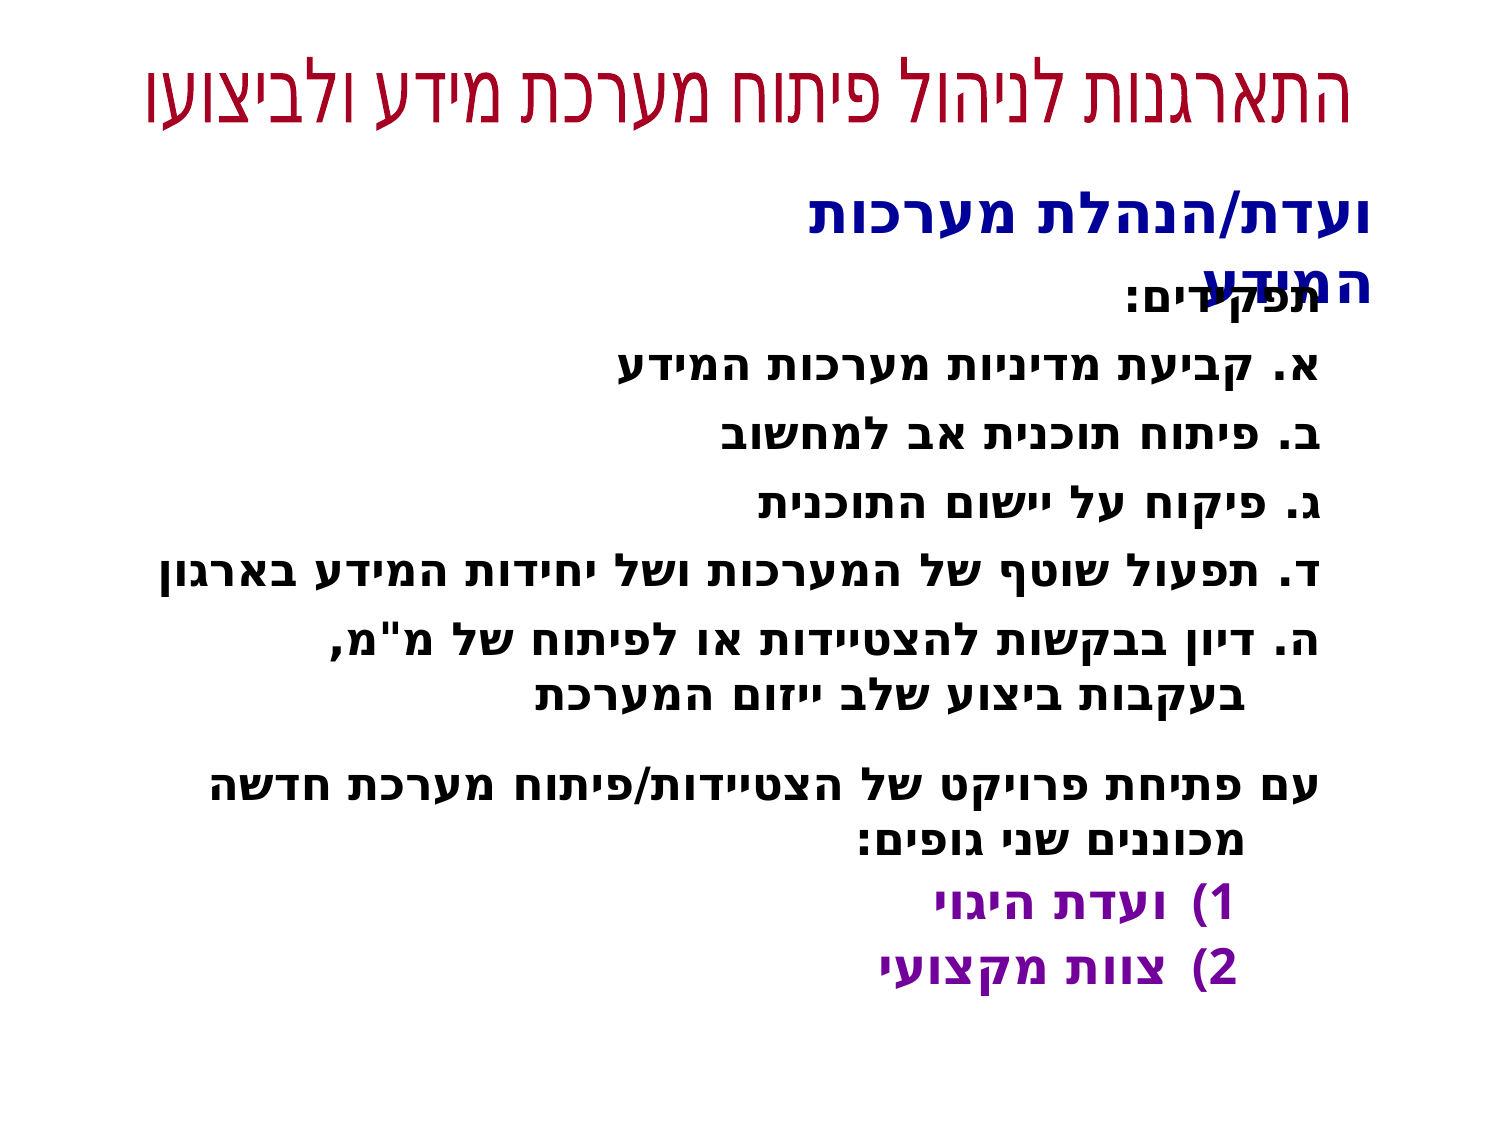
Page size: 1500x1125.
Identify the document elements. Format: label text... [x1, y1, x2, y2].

text_box ועדת/הנהלת מערכות המידע [717, 167, 1389, 323]
text_box תפקידים: א. קביעת מדיניות מערכות המידע ב. פיתוח תוכנית אב למחשוב ג. פיקוח על יישום התוכנית ד. תפעול שוטף של המערכות ושל יחידות המידע בארגון ה. דיון בבקשות להצטיידות או לפיתוח של מ"מ, בעקבות ביצוע שלב ייזום המערכת עם פתיחת פרויקט של הצטיידות/פיתוח מערכת חדשה מכוננים שני גופים: ועדת היגוי צוות מקצועי [130, 258, 1337, 1002]
